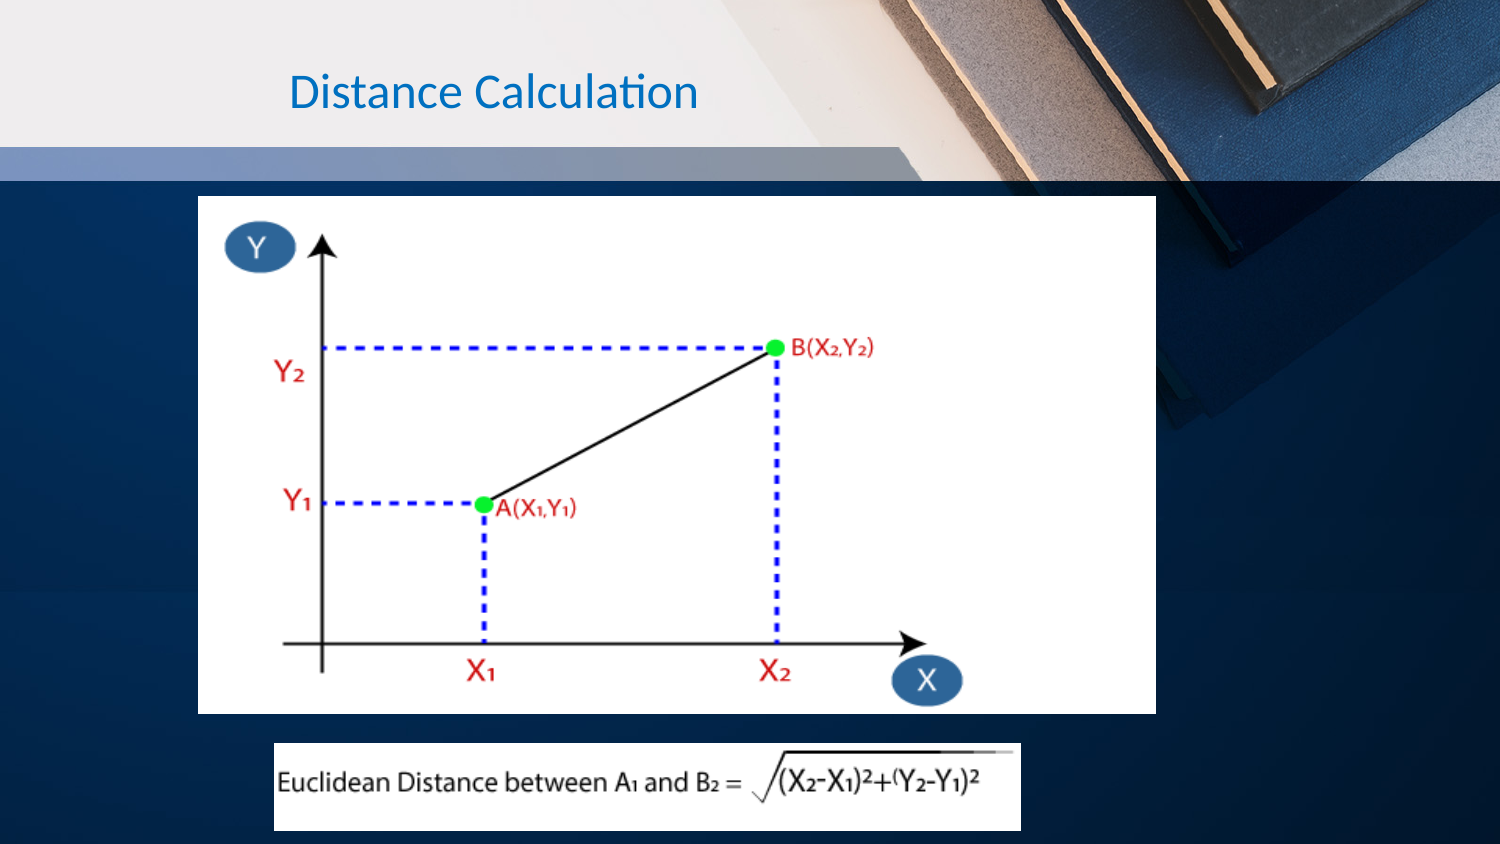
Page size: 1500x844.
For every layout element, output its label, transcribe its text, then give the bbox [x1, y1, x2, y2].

picture [0, 0, 1500, 844]
title Distance Calculation [274, 13, 1500, 164]
